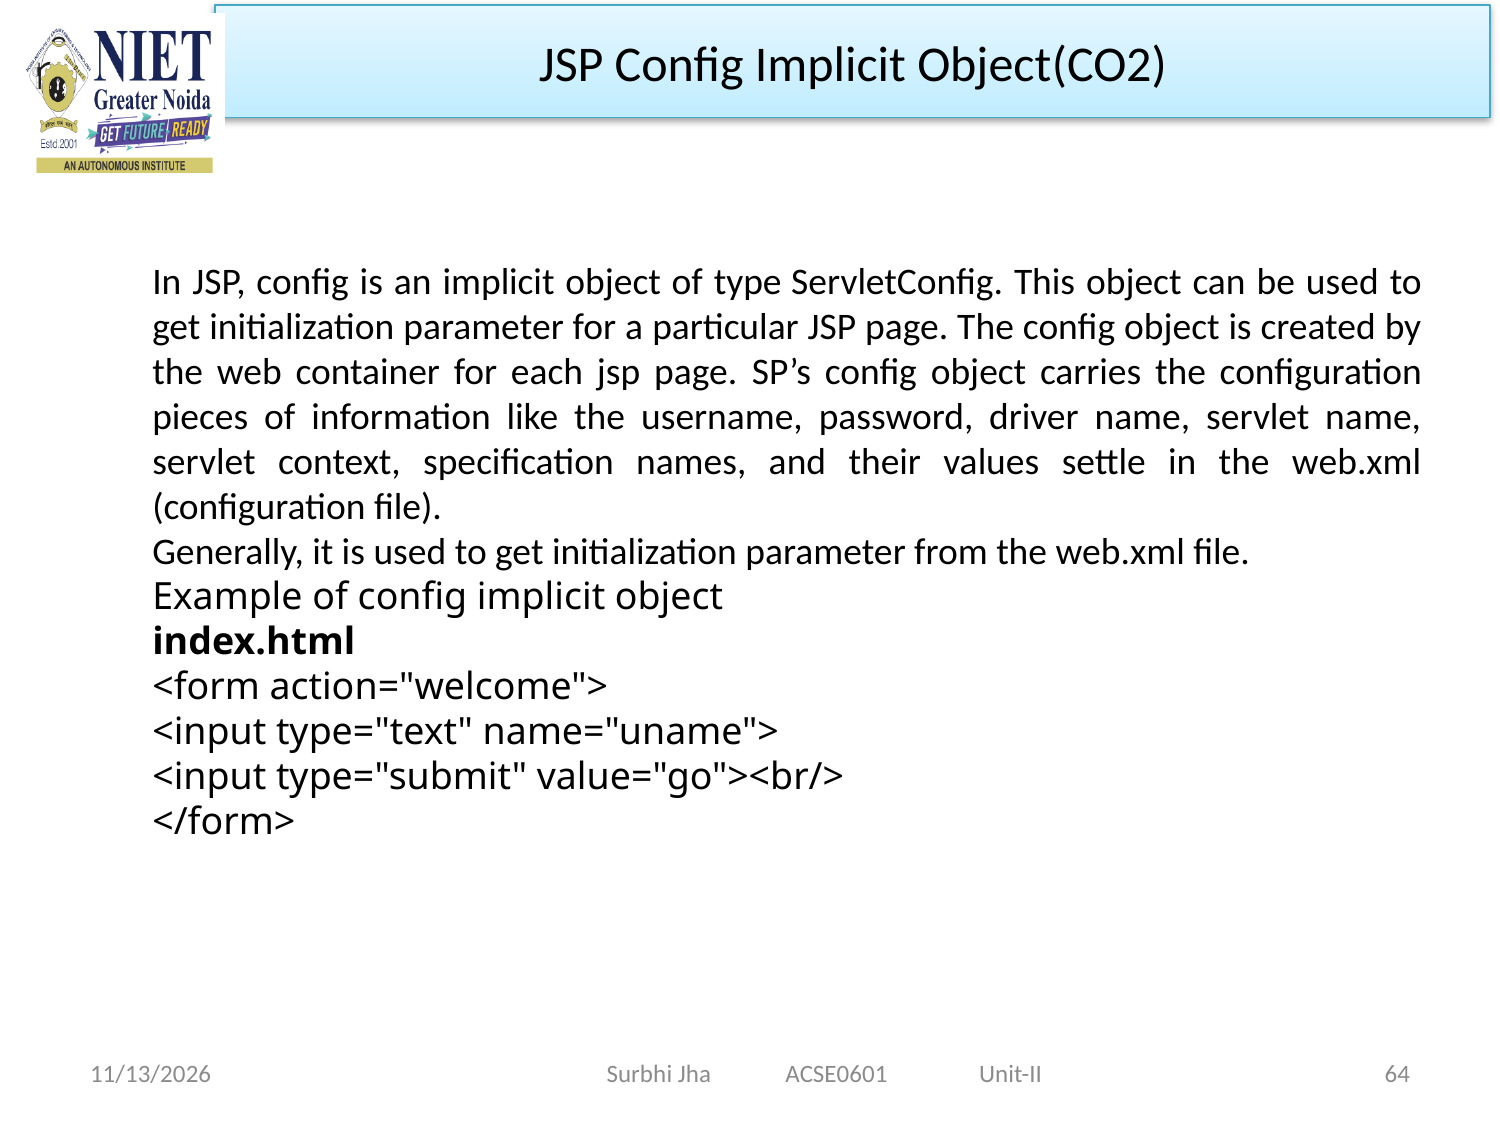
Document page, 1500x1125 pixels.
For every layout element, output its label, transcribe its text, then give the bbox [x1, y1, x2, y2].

text_box In JSP, config is an implicit object of type ServletConfig. This object can be used to get initialization parameter for a particular JSP page. The config object is created by the web container for each jsp page. SP’s config object carries the configuration pieces of information like the username, password, driver name, servlet name, servlet context, specification names, and their values settle in the web.xml (configuration file). Generally, it is used to get initialization parameter from the web.xml file. Example of config implicit object index.html <form action="welcome"> <input type="text" name="uname"> <input type="submit" value="go"><br/> </form> [137, 249, 1438, 895]
text_box JSP Config Implicit Object(CO2) [214, 4, 1491, 118]
slide_number 03-Jan-24 [75, 1042, 412, 1103]
picture [13, 13, 226, 188]
footer Surbhi Jha ACSE0601 Unit-II [412, 1042, 1074, 1103]
slide_number 64 [1074, 1042, 1425, 1103]
